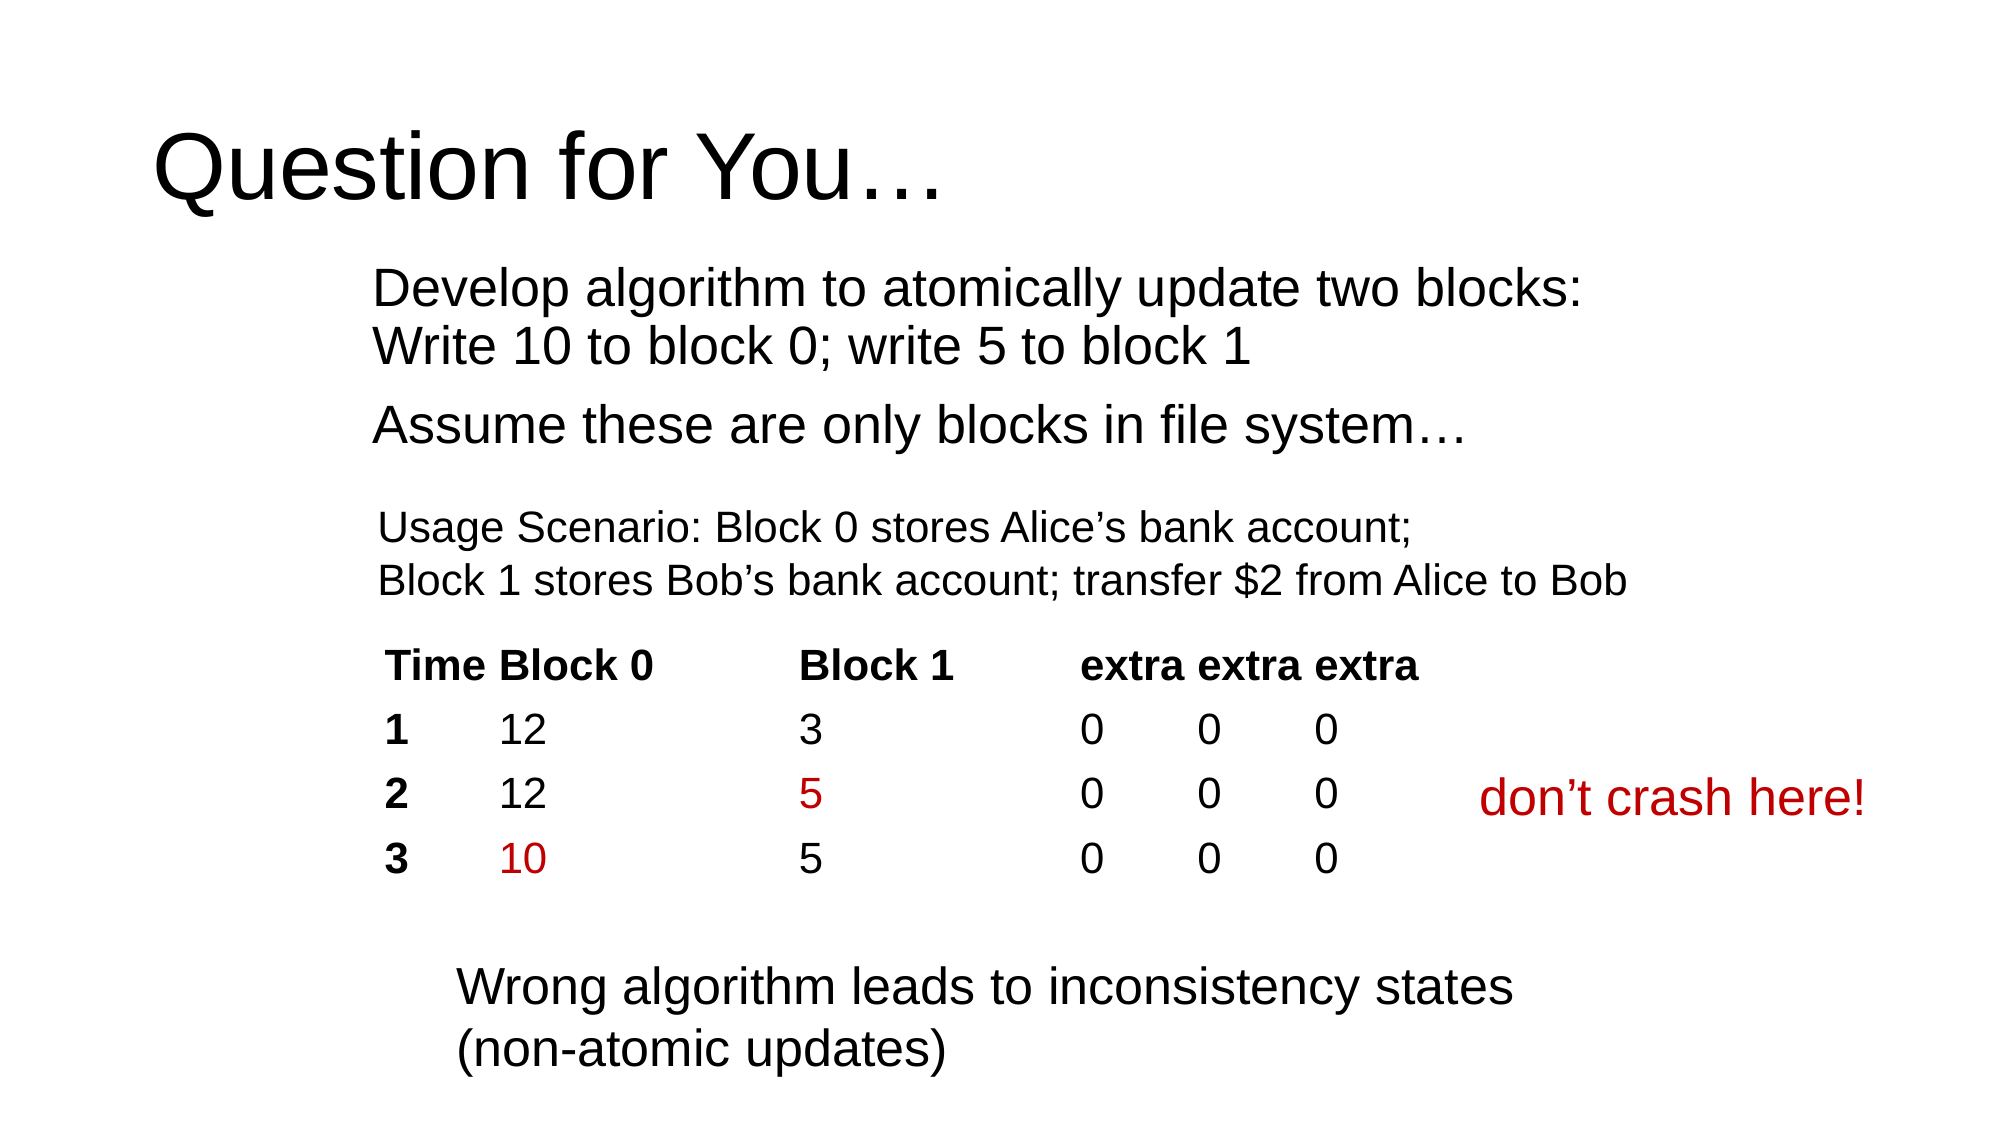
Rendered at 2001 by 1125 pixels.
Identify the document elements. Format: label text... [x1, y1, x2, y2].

table_header extra [1074, 635, 1191, 699]
table_cell 0 [1191, 763, 1309, 828]
table_cell 5 [793, 828, 1074, 892]
table_cell 5 [793, 763, 1074, 828]
table_header extra [1191, 635, 1309, 699]
table_header extra [1309, 635, 1426, 699]
table_cell 0 [1309, 699, 1426, 763]
text_box Wrong algorithm leads to inconsistency states (non-atomic updates) [441, 944, 1545, 1085]
table_cell 0 [1074, 828, 1191, 892]
table_header Block 0 [493, 635, 793, 699]
table_cell 0 [1074, 699, 1191, 763]
list Develop algorithm to atomically update two blocks: Write 10 to block 0; write 5 to block 1 Assume these are only blocks in file system… [357, 252, 1750, 465]
table_header Block 1 [793, 635, 1074, 699]
text_box Usage Scenario: Block 0 stores Alice’s bank account; Block 1 stores Bob’s bank account; transfer $2 from Alice to Bob [362, 491, 1645, 612]
table_cell 2 [379, 763, 493, 828]
table_header Time [379, 635, 493, 699]
table_cell 1 [379, 699, 493, 763]
table_cell 3 [379, 828, 493, 892]
text_box don’t crash here! [1473, 757, 1874, 832]
table_cell 0 [1309, 763, 1426, 828]
table_cell 12 [493, 763, 793, 828]
table_cell 3 [793, 699, 1074, 763]
title Question for You… [137, 59, 1863, 278]
table_cell 12 [493, 699, 793, 763]
table_cell 0 [1309, 828, 1426, 892]
table_cell 0 [1191, 828, 1309, 892]
table_cell 0 [1074, 763, 1191, 828]
table_cell 10 [493, 828, 793, 892]
table_cell 0 [1191, 699, 1309, 763]
